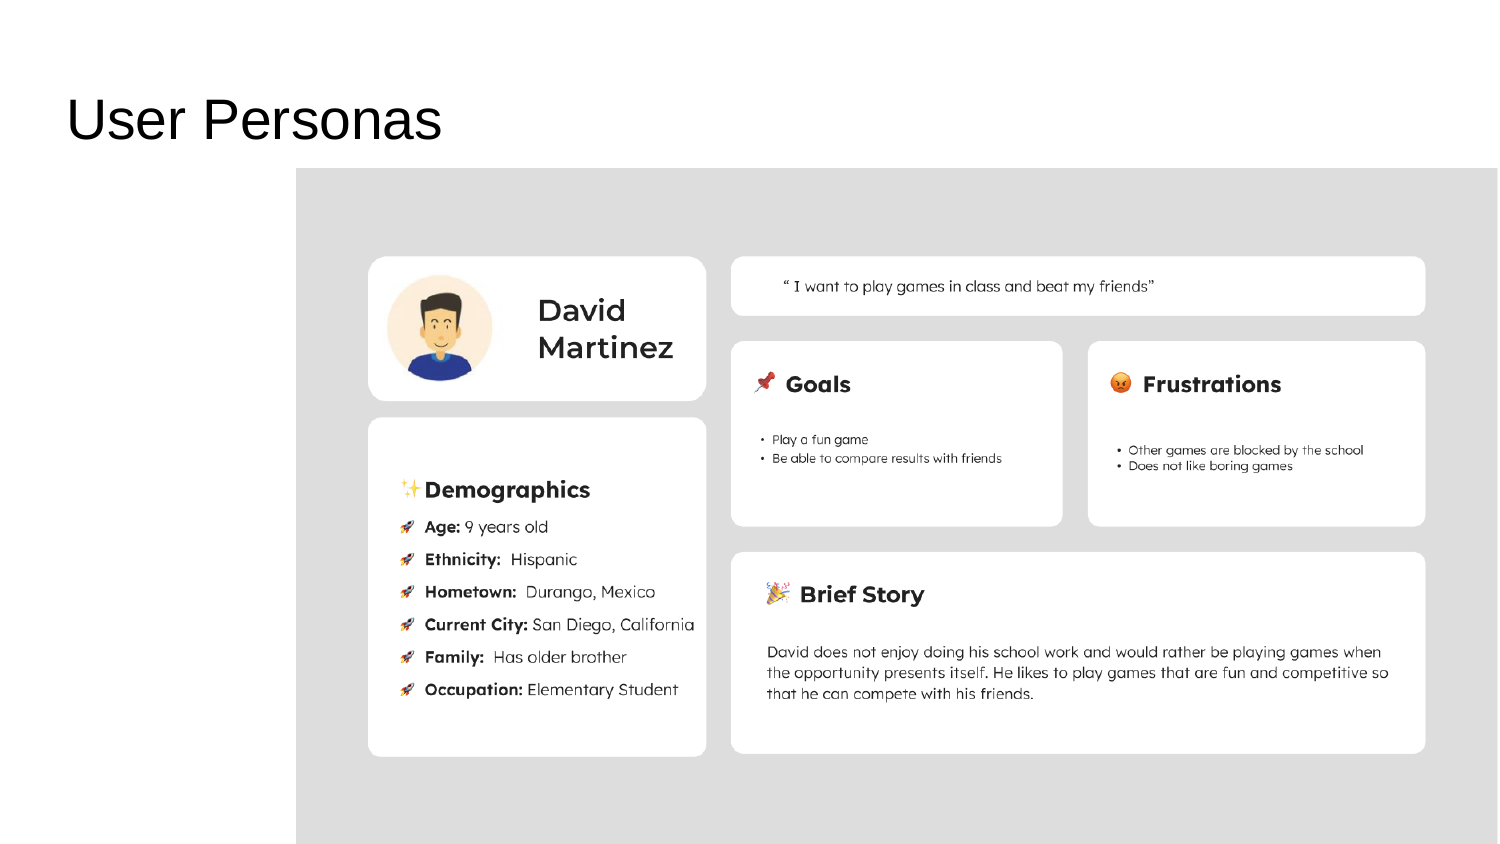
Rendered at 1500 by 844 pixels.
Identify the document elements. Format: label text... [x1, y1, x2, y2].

picture [295, 166, 1500, 844]
title User Personas [51, 72, 1449, 167]
